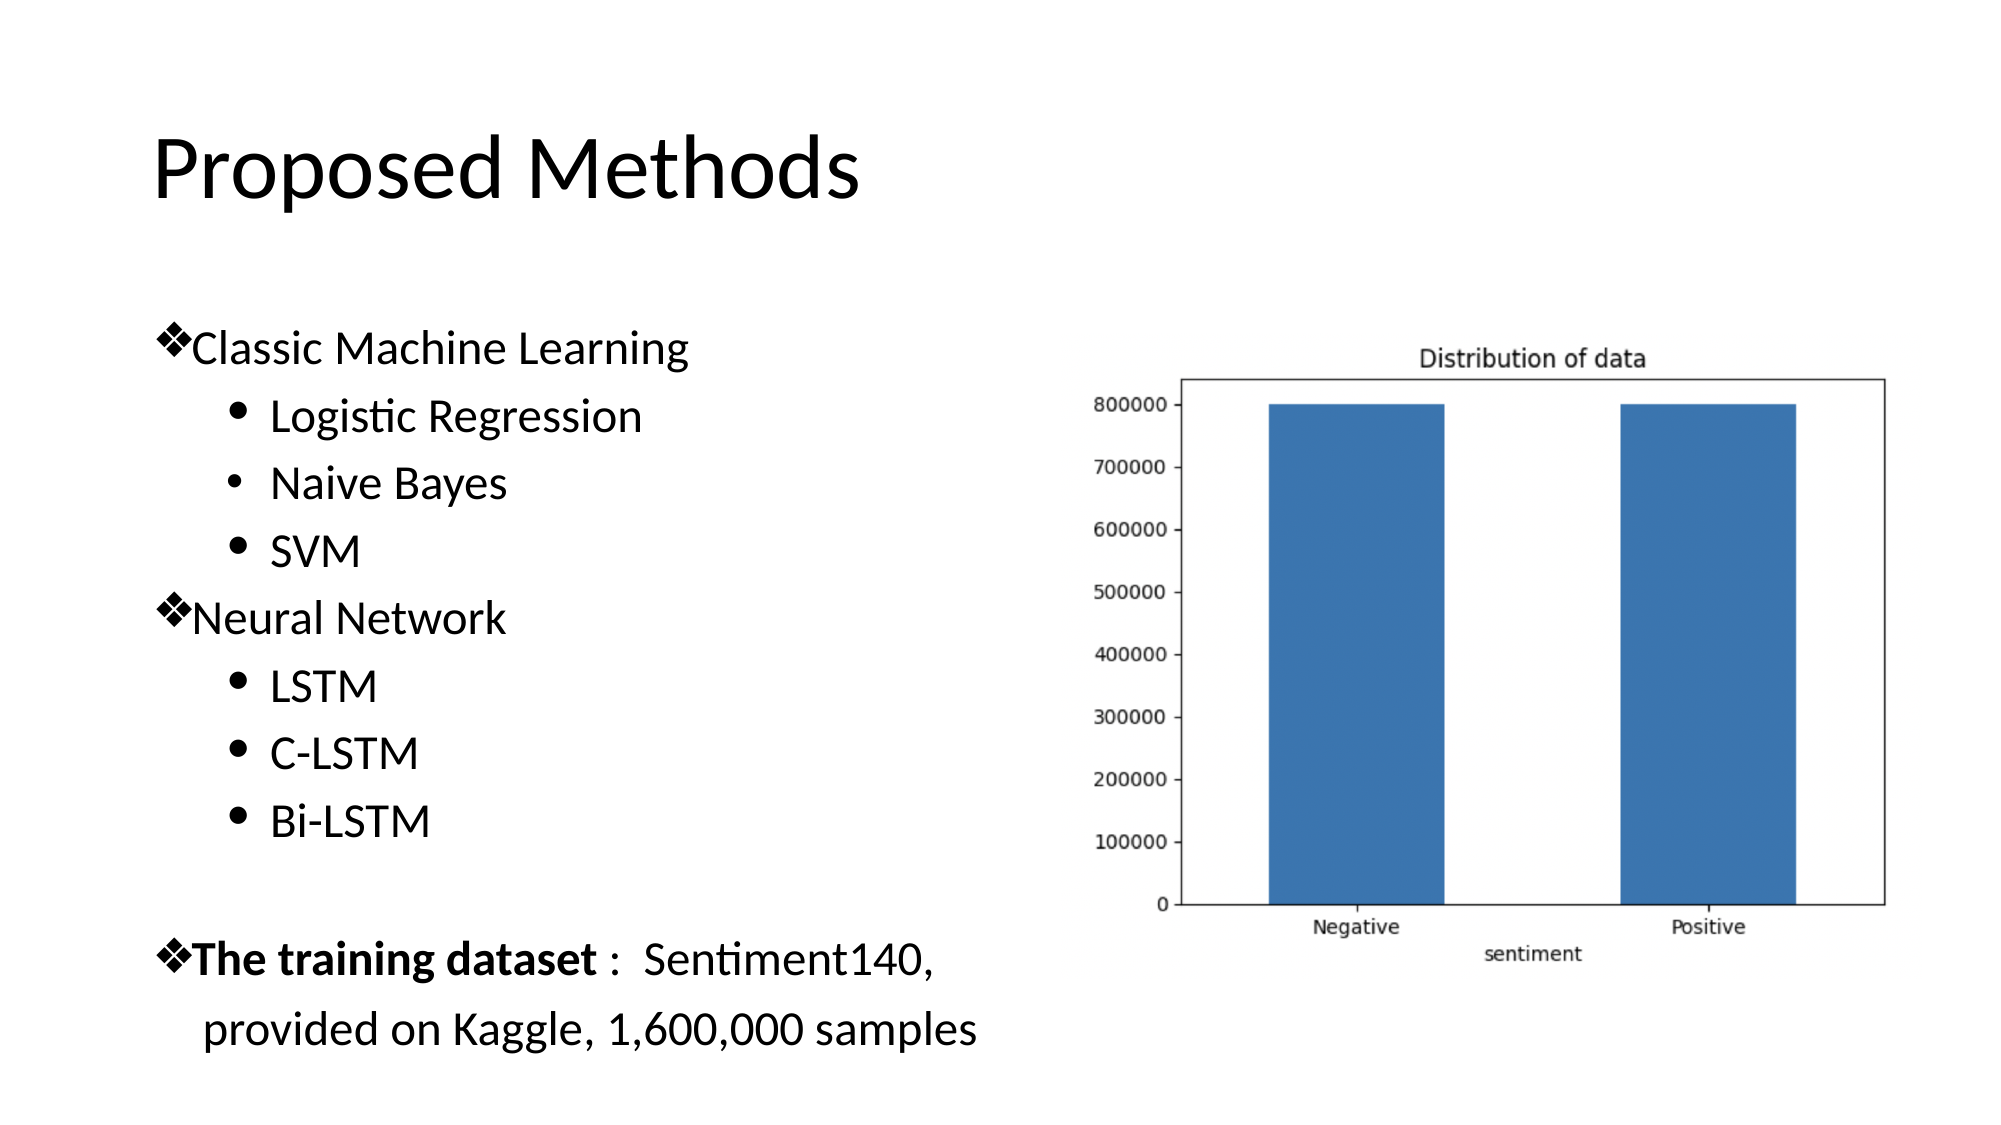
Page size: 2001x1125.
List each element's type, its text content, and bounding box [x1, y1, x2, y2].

title Proposed Methods [137, 59, 1863, 278]
list Classic Machine Learning Logistic Regression Naive Bayes SVM Neural Network LSTM C-LSTM Bi-LSTM The training dataset : Sentiment140, provided on Kaggle, 1,600,000 samples [137, 299, 1863, 1064]
picture [1060, 333, 1923, 979]
